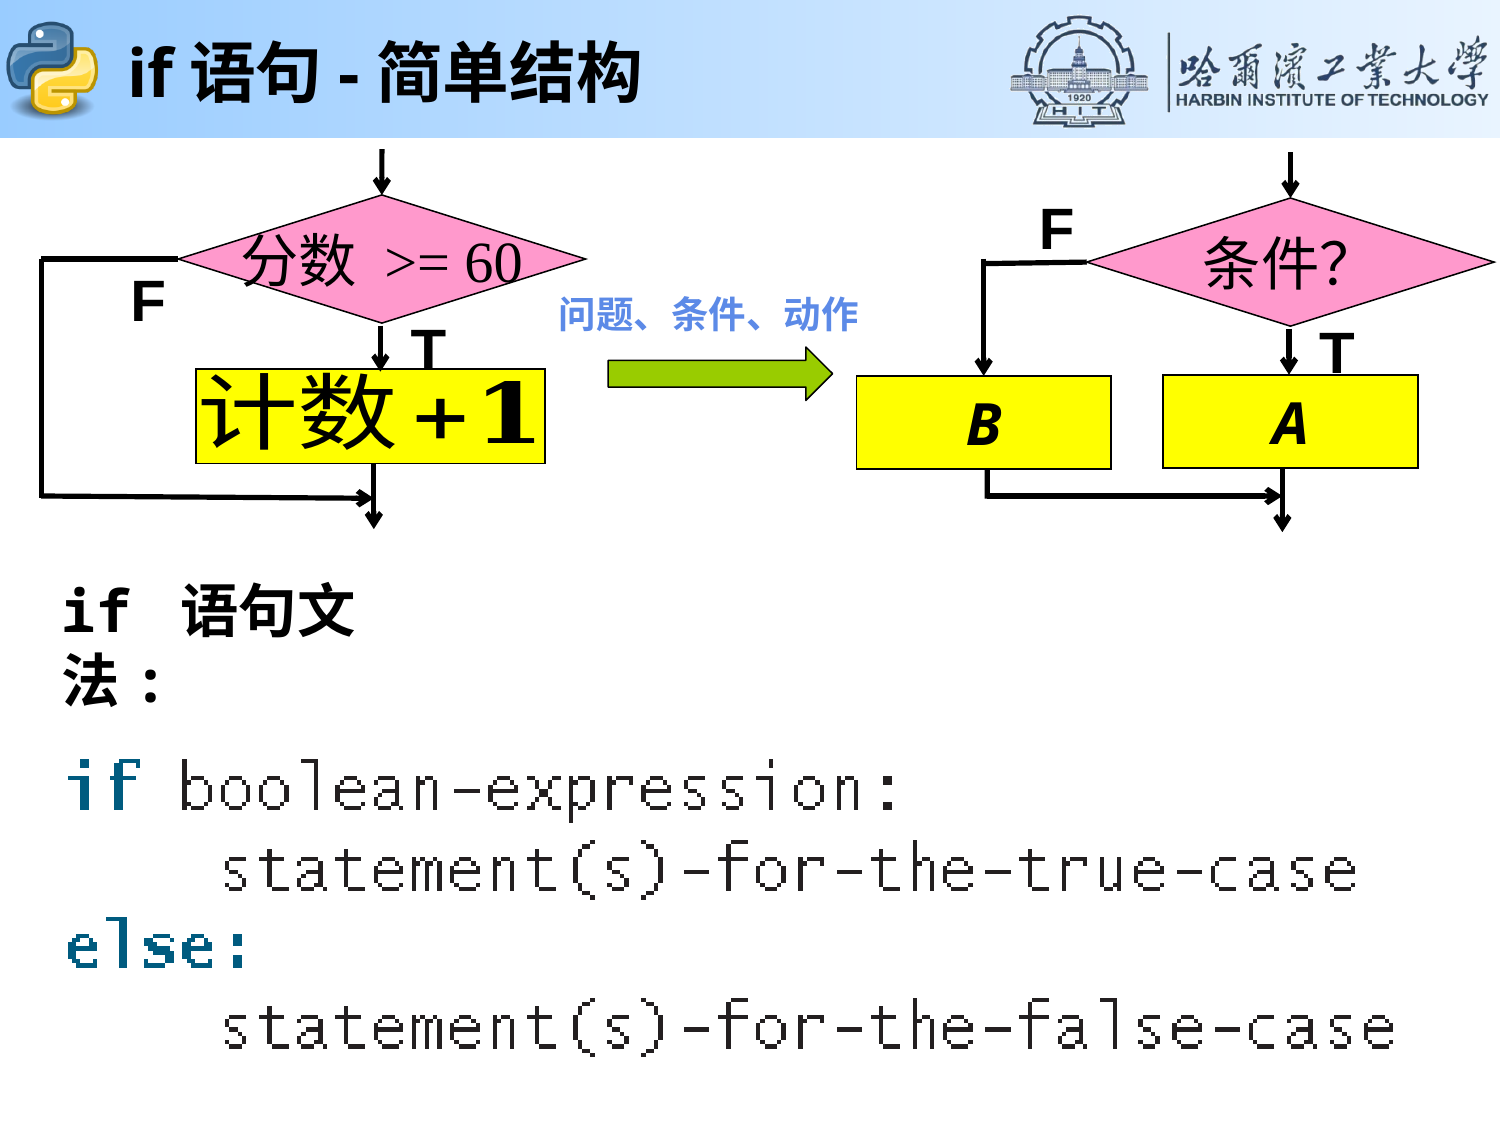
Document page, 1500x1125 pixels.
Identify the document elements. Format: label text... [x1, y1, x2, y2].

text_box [855, 151, 1495, 533]
picture [1000, 4, 1500, 138]
picture [0, 19, 104, 123]
text_box if 语句文法: [47, 566, 462, 707]
picture [46, 716, 1500, 1096]
title if语句-简单结构 [112, 20, 1334, 121]
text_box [40, 148, 587, 530]
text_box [543, 283, 893, 401]
